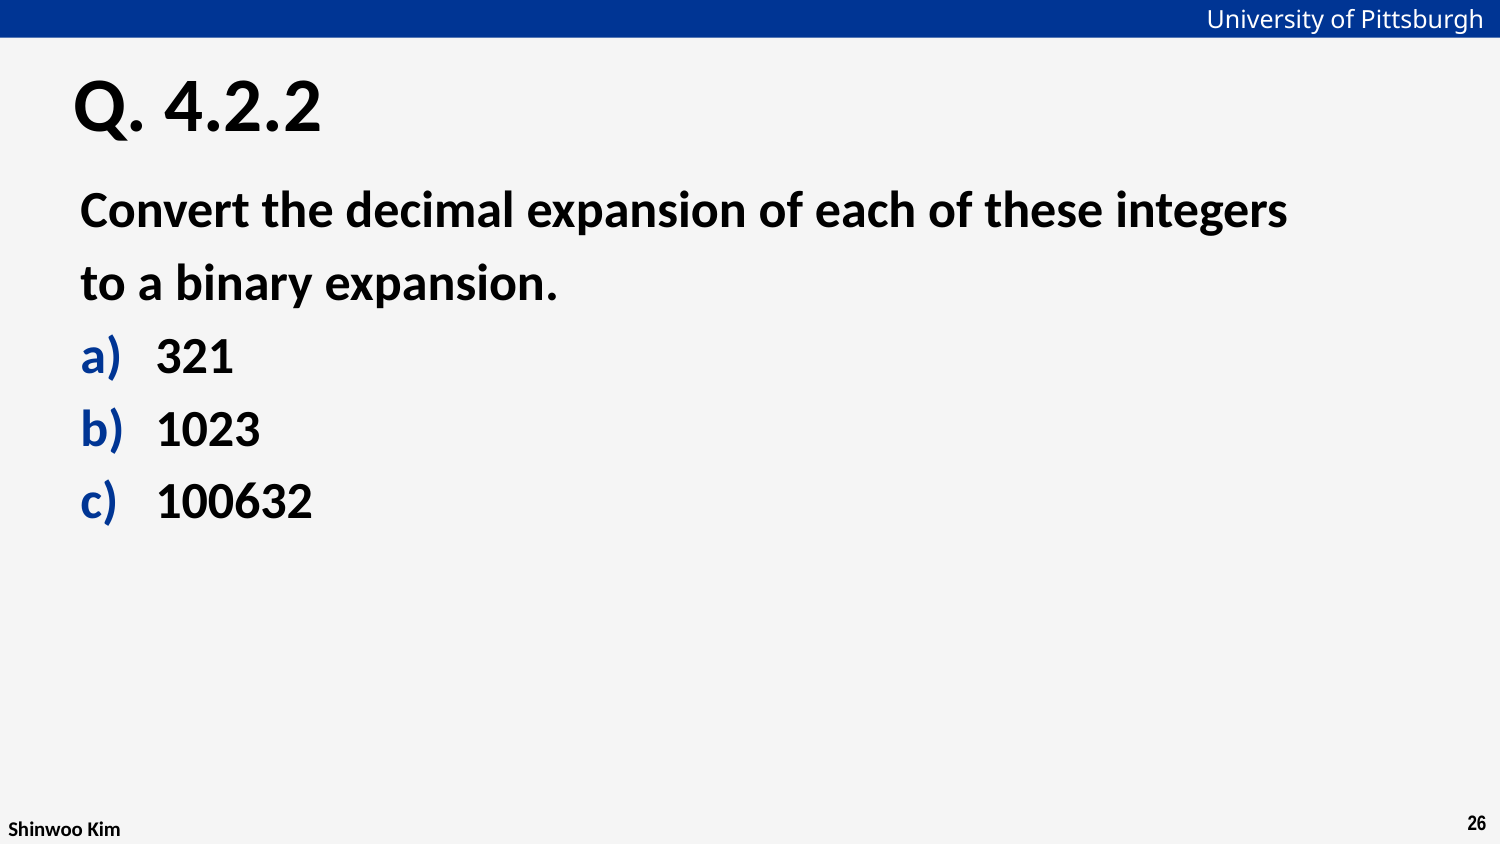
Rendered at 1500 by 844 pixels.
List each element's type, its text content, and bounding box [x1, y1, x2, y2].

title Q. 4.2.2 [58, 53, 1304, 148]
list Convert the decimal expansion of each of these integers to a binary expansion. 321 1023 100632 [65, 167, 1361, 780]
